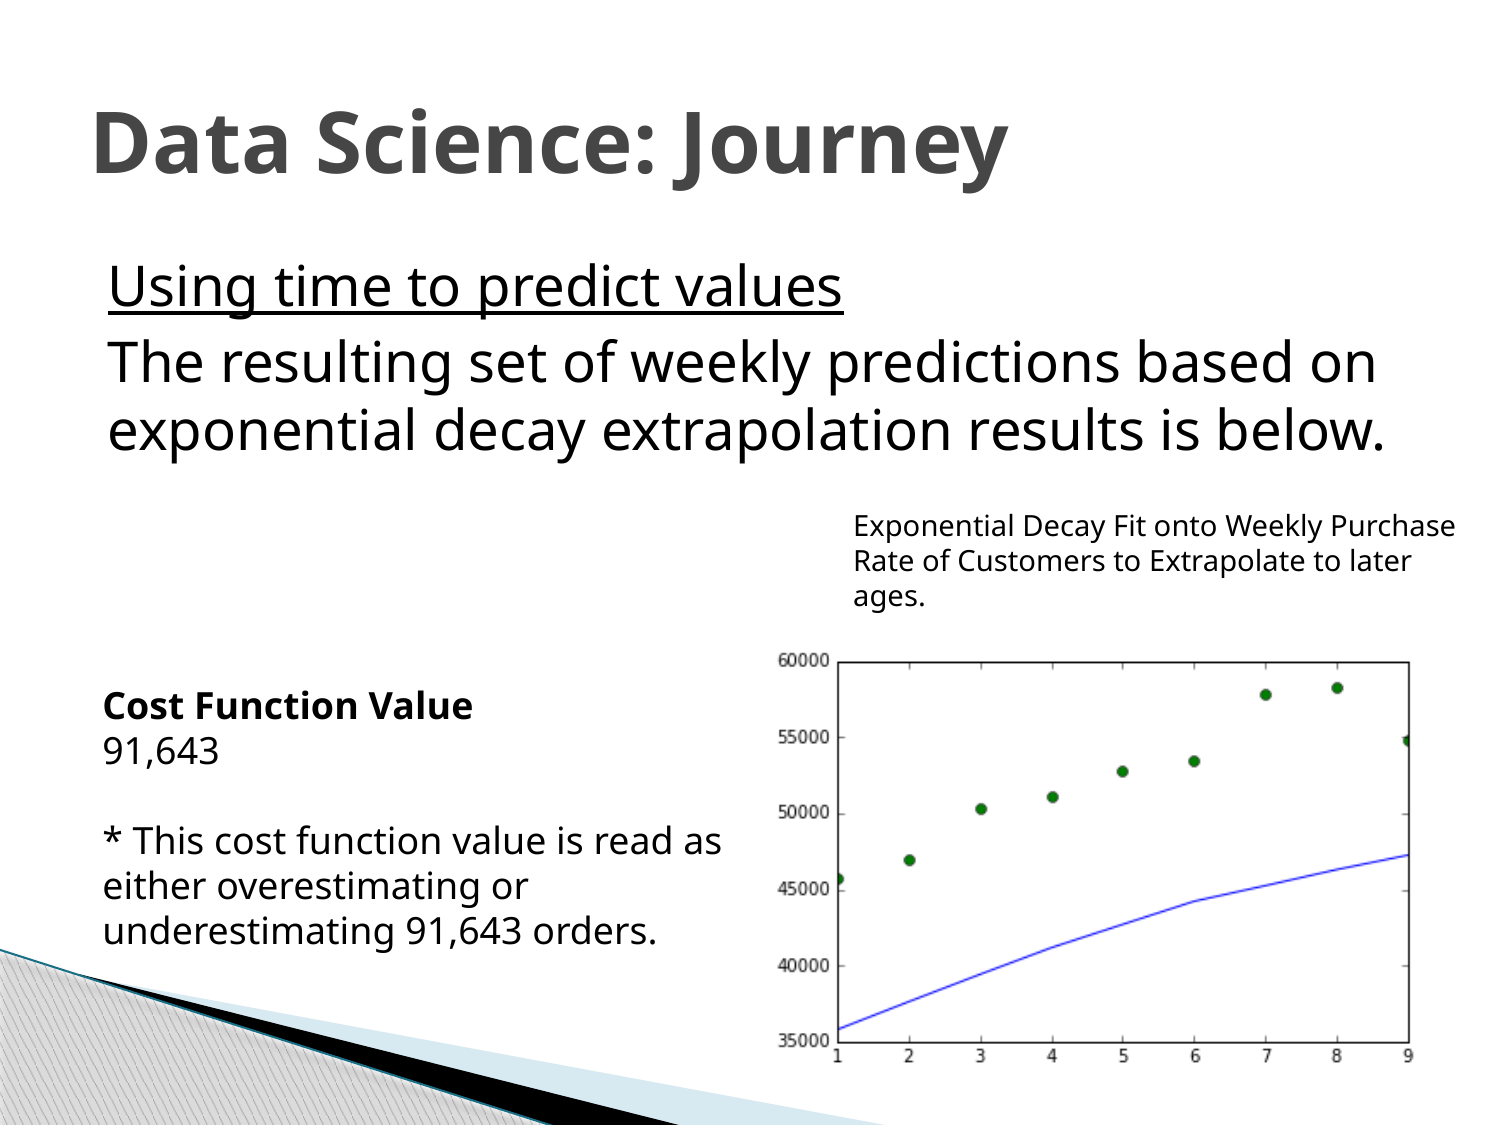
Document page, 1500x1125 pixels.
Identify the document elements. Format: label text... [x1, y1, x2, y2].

list Using time to predict values The resulting set of weekly predictions based on exponential decay extrapolation results is below. [75, 243, 1425, 550]
picture [737, 620, 1463, 1090]
text_box Cost Function Value 91,643 * This cost function value is read as either overestimating or underestimating 91,643 orders. [87, 674, 731, 960]
title Data Science: Journey [75, 45, 1425, 233]
text_box Exponential Decay Fit onto Weekly Purchase Rate of Customers to Extrapolate to later ages. [838, 499, 1476, 620]
